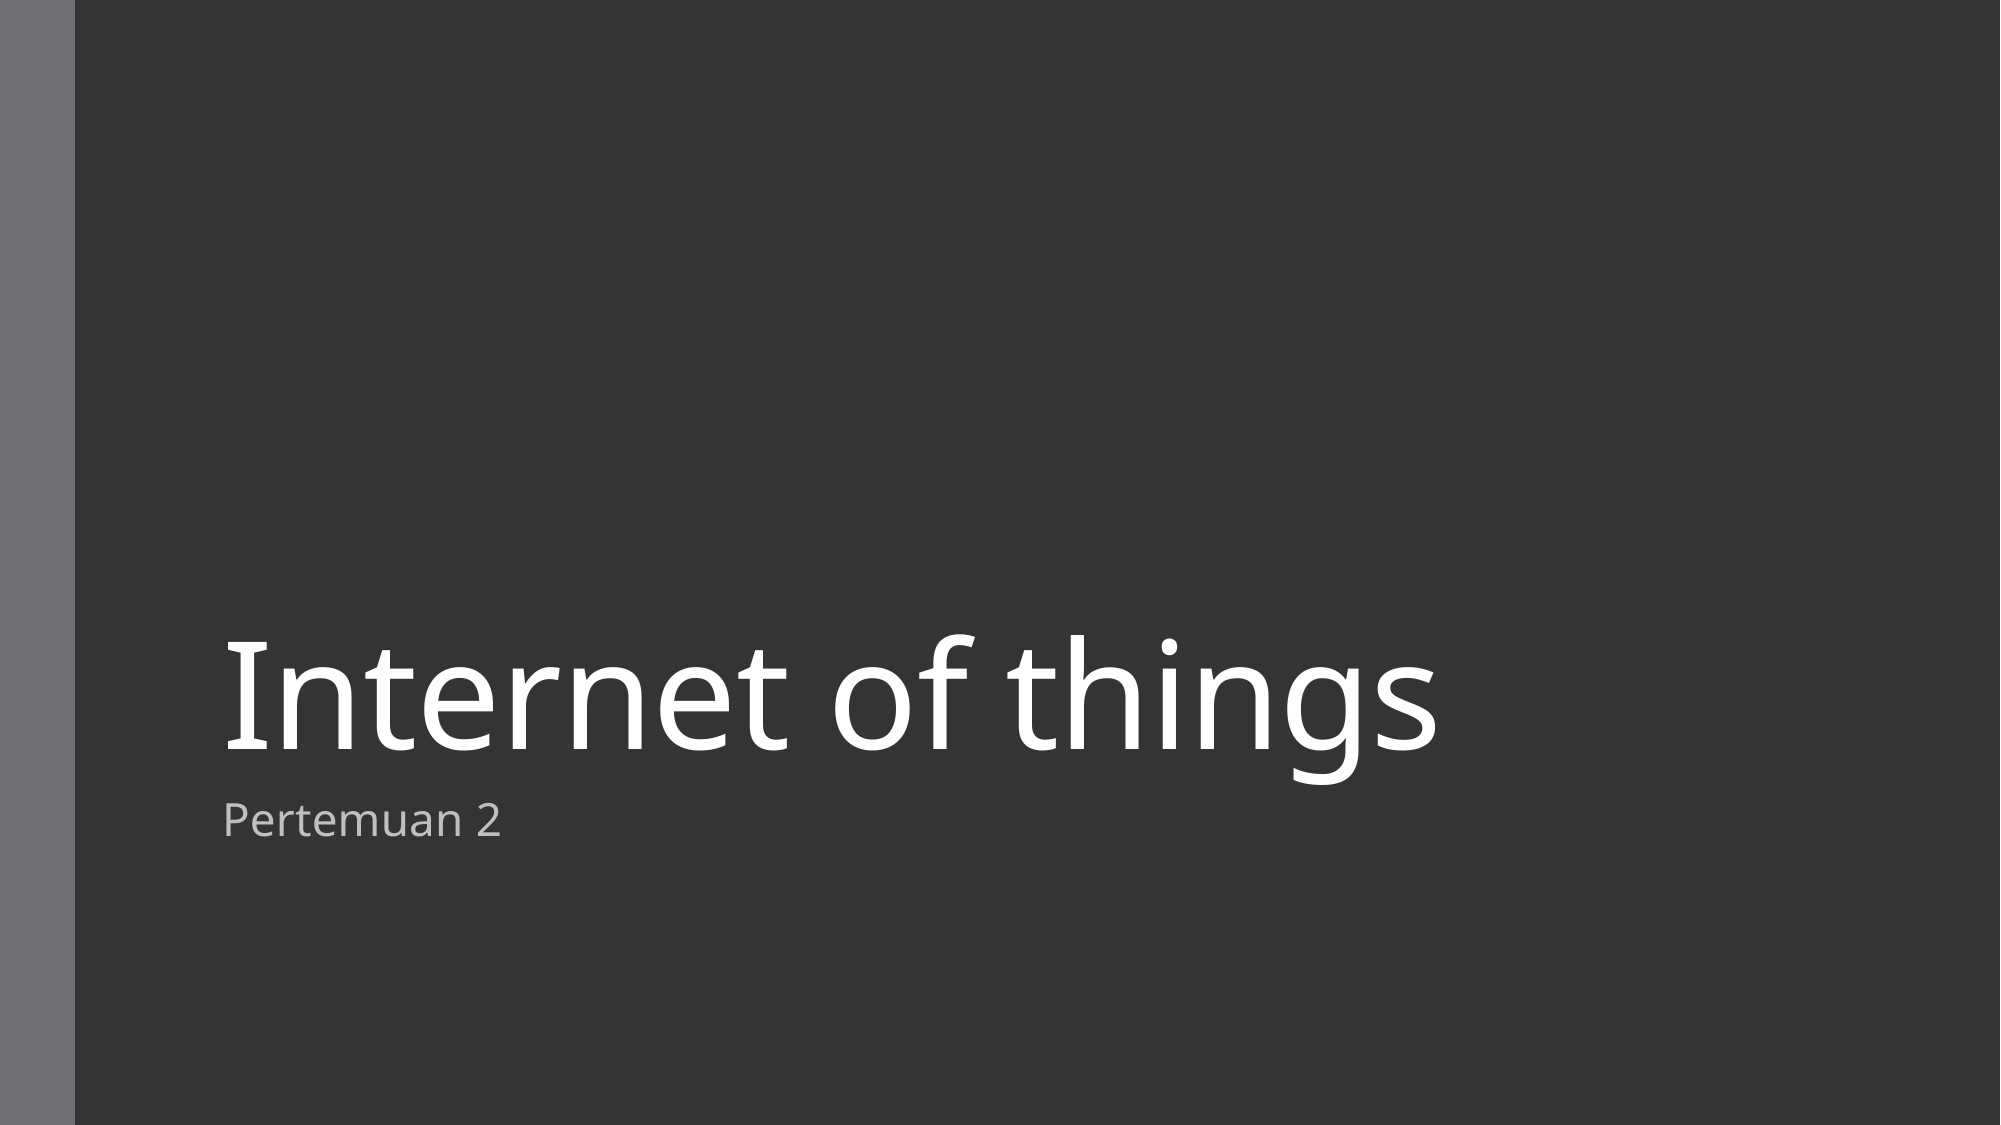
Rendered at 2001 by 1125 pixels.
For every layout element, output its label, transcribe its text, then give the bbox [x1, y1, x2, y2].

subtitle Pertemuan 2 [206, 787, 1752, 1065]
title Internet of things [206, 124, 1752, 787]
